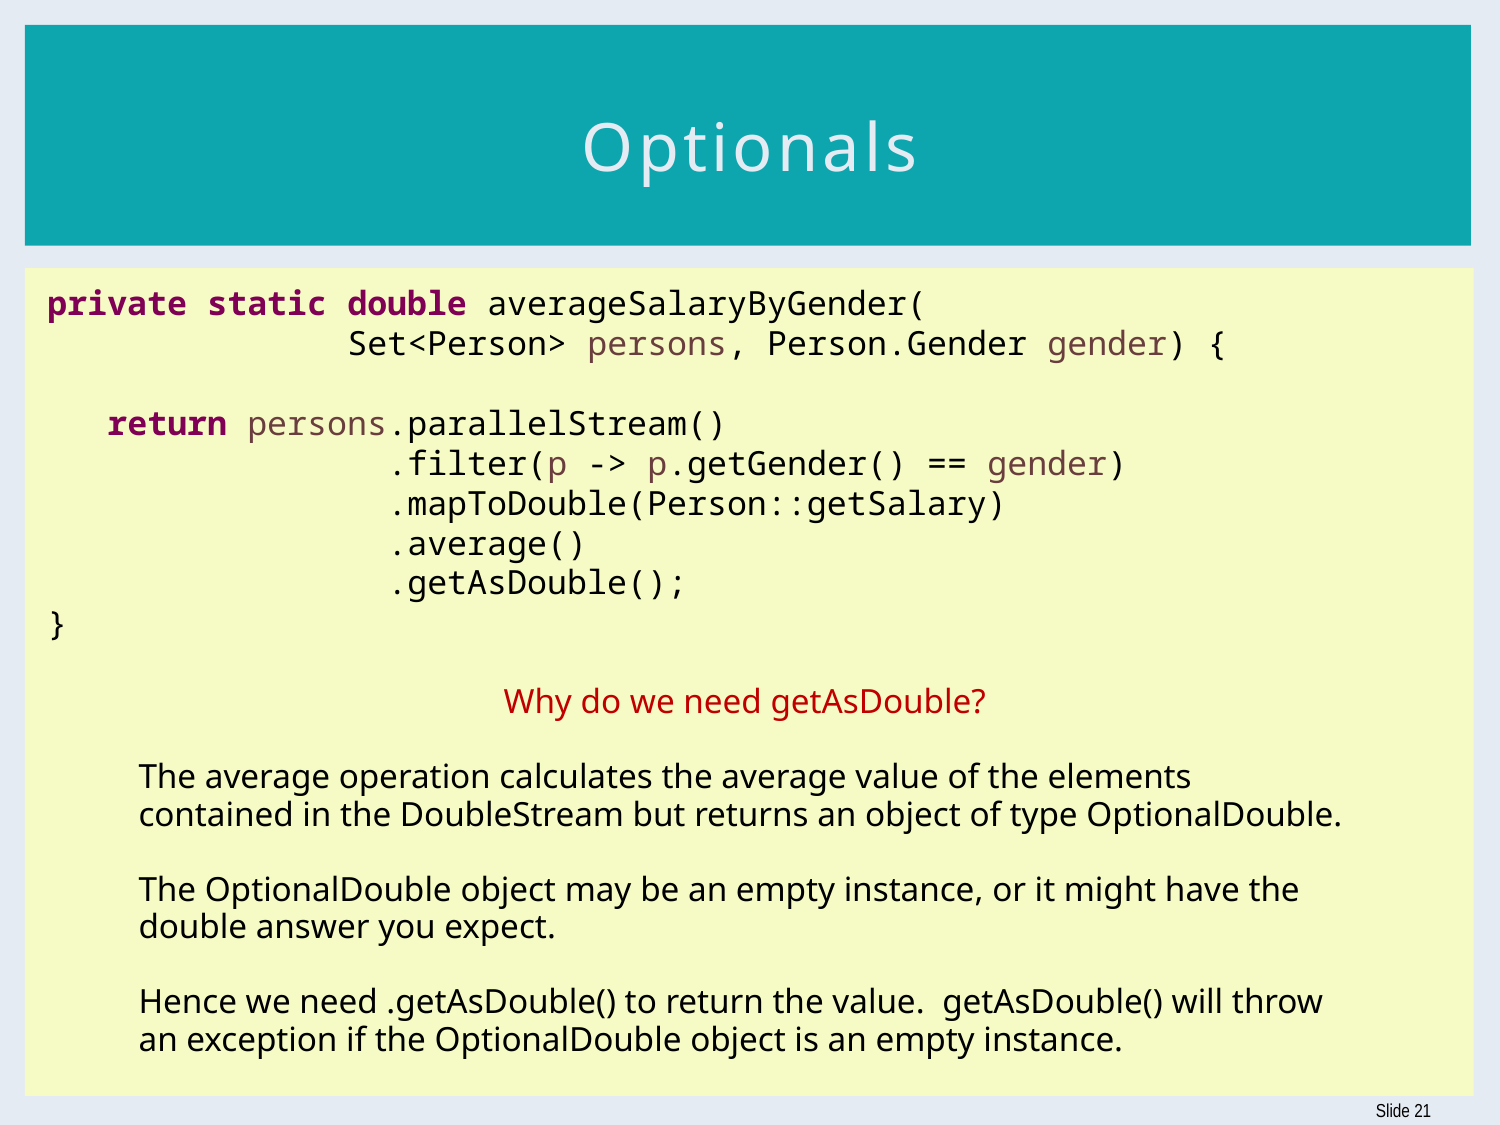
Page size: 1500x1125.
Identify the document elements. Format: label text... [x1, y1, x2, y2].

text_box private static double averageSalaryByGender( Set<Person> persons, Person.Gender gender) { return persons.parallelStream() .filter(p -> p.getGender() == gender) .mapToDouble(Person::getSalary) .average() .getAsDouble(); } [32, 274, 1458, 649]
title Optionals [62, 58, 1438, 232]
text_box Why do we need getAsDouble? The average operation calculates the average value of the elements contained in the DoubleStream but returns an object of type OptionalDouble. The OptionalDouble object may be an empty instance, or it might have the double answer you expect. Hence we need .getAsDouble() to return the value. getAsDouble() will throw an exception if the OptionalDouble object is an empty instance. [123, 675, 1367, 1066]
